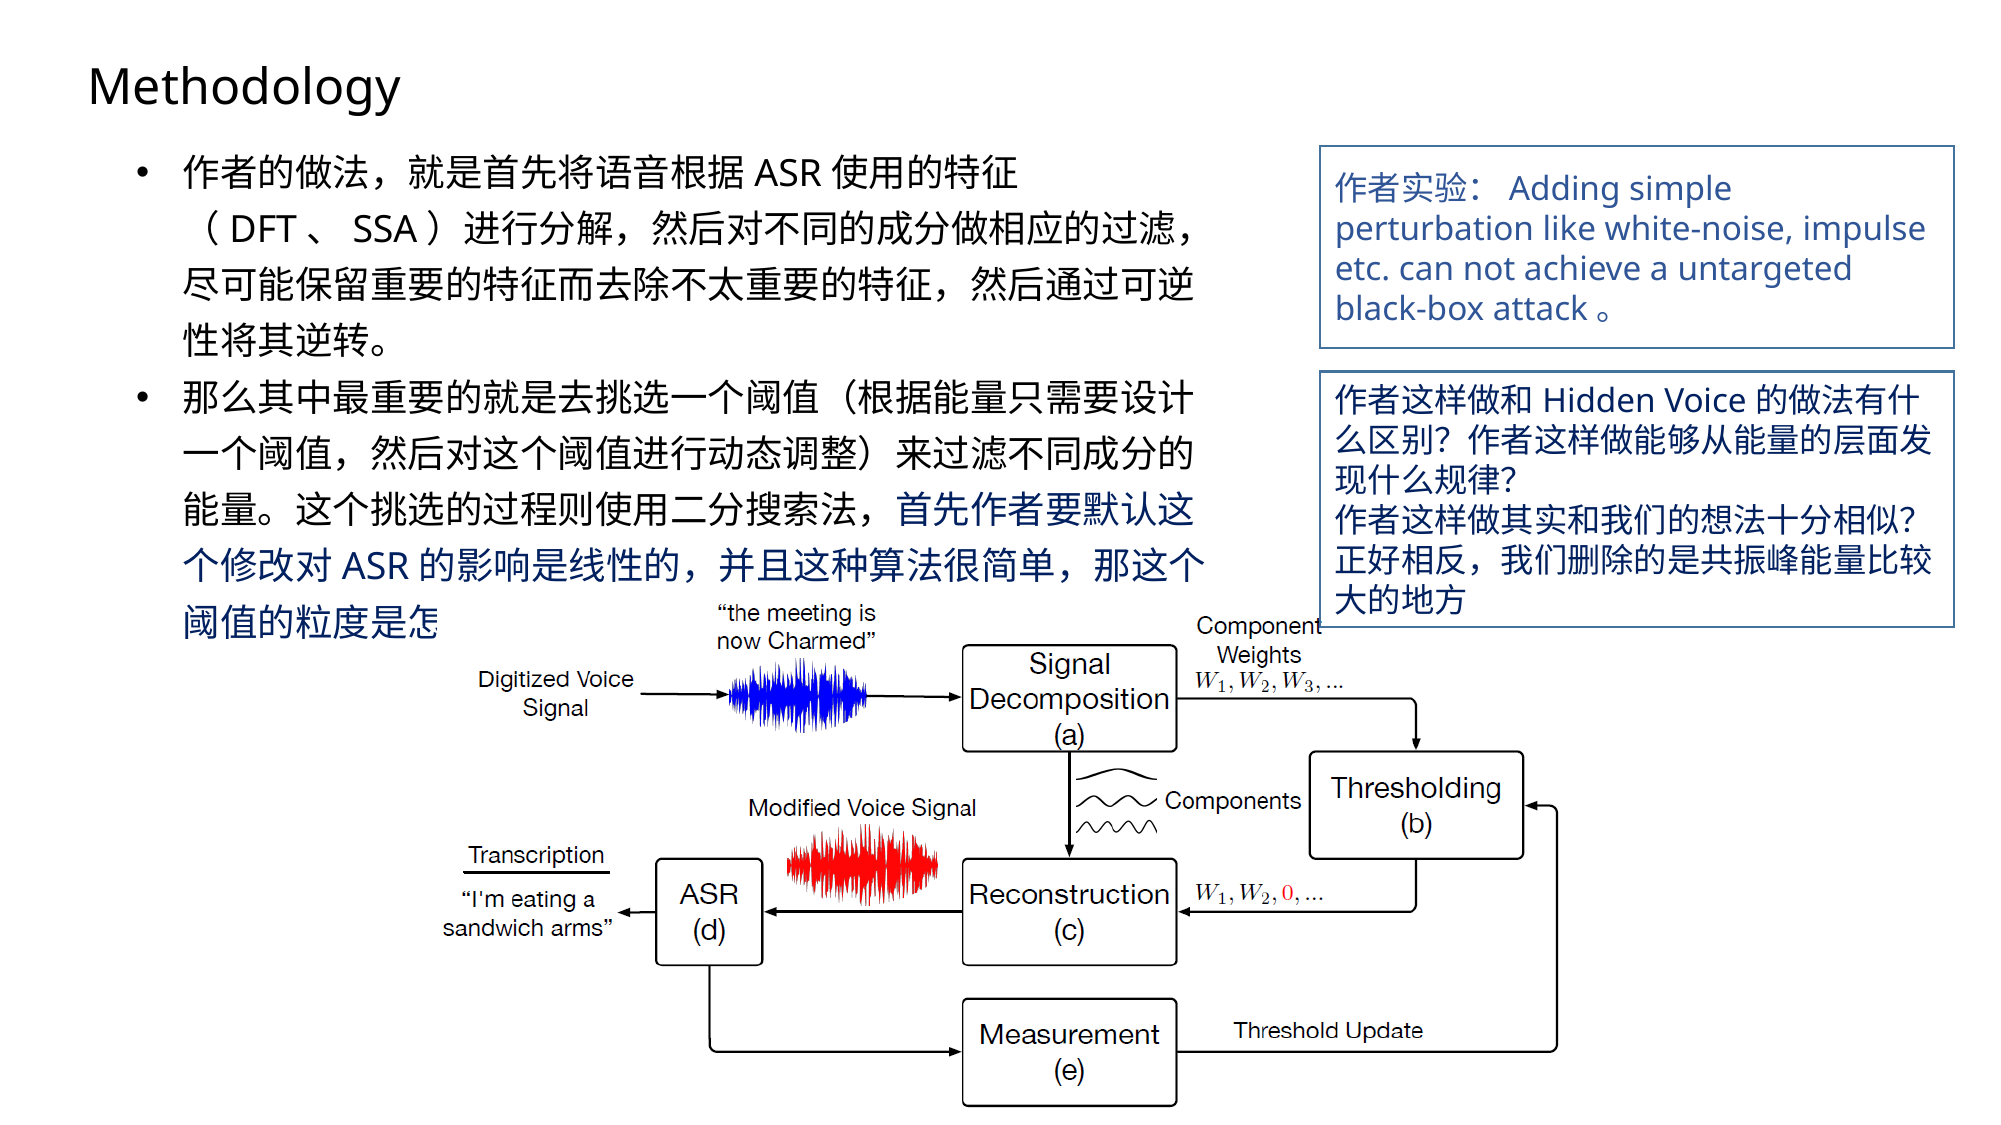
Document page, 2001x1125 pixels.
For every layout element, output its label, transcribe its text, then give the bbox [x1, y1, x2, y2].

picture [437, 602, 1563, 1110]
text_box 作者实验：Adding simple perturbation like white-noise, impulse etc. can not achieve a untargeted black-box attack。 [1319, 145, 1955, 349]
text_box Methodology [72, 47, 1494, 123]
text_box 作者这样做和Hidden Voice的做法有什么区别？作者这样做能够从能量的层面发现什么规律？ 作者这样做其实和我们的想法十分相似？正好相反，我们删除的是共振峰能量比较大的地方 [1319, 370, 1955, 628]
text_box 作者的做法，就是首先将语音根据ASR使用的特征（DFT、SSA）进行分解，然后对不同的成分做相应的过滤，尽可能保留重要的特征而去除不太重要的特征，然后通过可逆性将其逆转。 那么其中最重要的就是去挑选一个阈值（根据能量只需要设计一个阈值，然后对这个阈值进行动态调整）来过滤不同成分的能量。这个挑选的过程则使用二分搜索法，首先作者要默认这个修改对ASR的影响是线性的，并且这种算法很简单，那这个阈值的粒度是怎样的呢？ [121, 130, 1243, 651]
